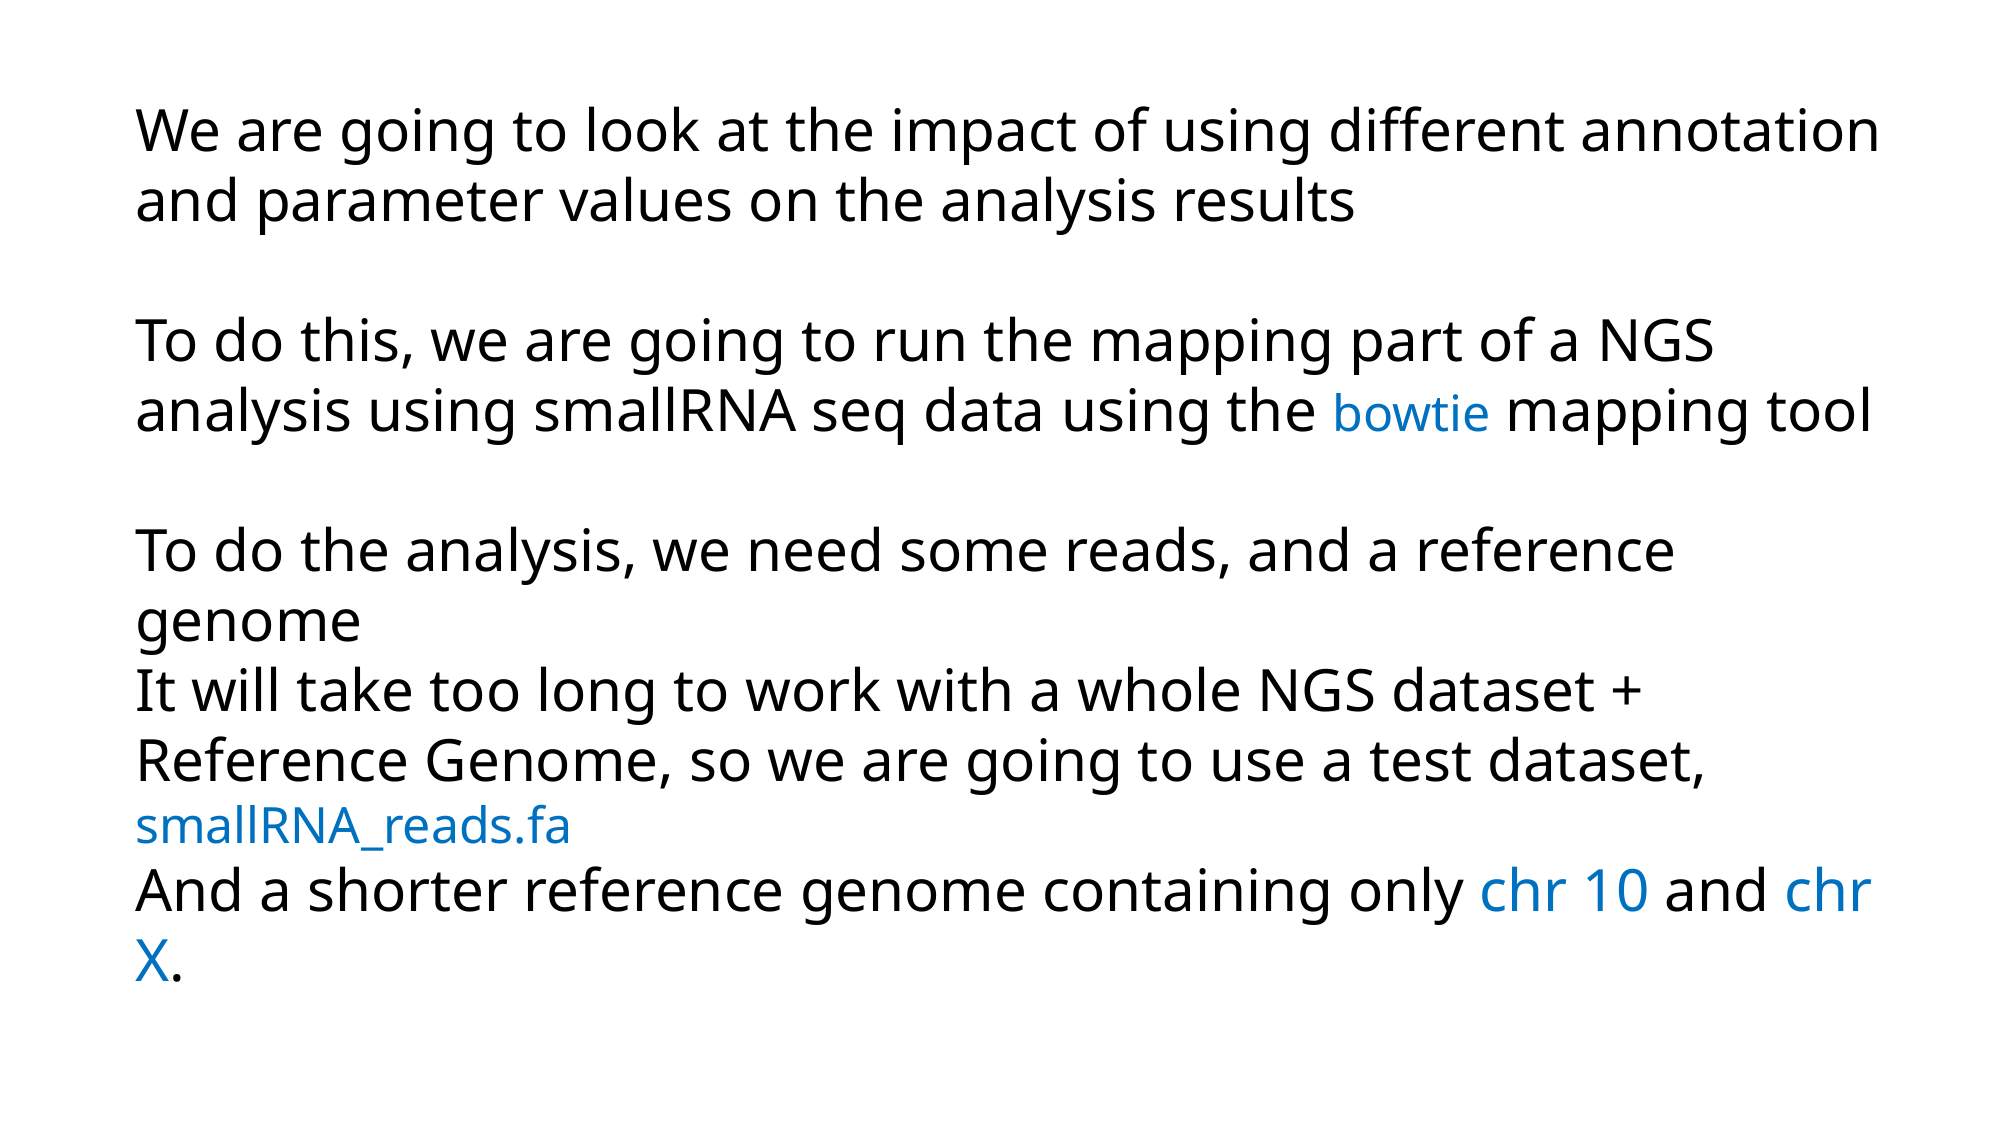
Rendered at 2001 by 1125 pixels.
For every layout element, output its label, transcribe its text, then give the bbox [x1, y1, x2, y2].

text_box We are going to look at the impact of using different annotation and parameter values on the analysis results To do this, we are going to run the mapping part of a NGS analysis using smallRNA seq data using the bowtie mapping tool To do the analysis, we need some reads, and a reference genome It will take too long to work with a whole NGS dataset + Reference Genome, so we are going to use a test dataset, smallRNA_reads.fa And a shorter reference genome containing only chr 10 and chr X. [120, 85, 1916, 1001]
